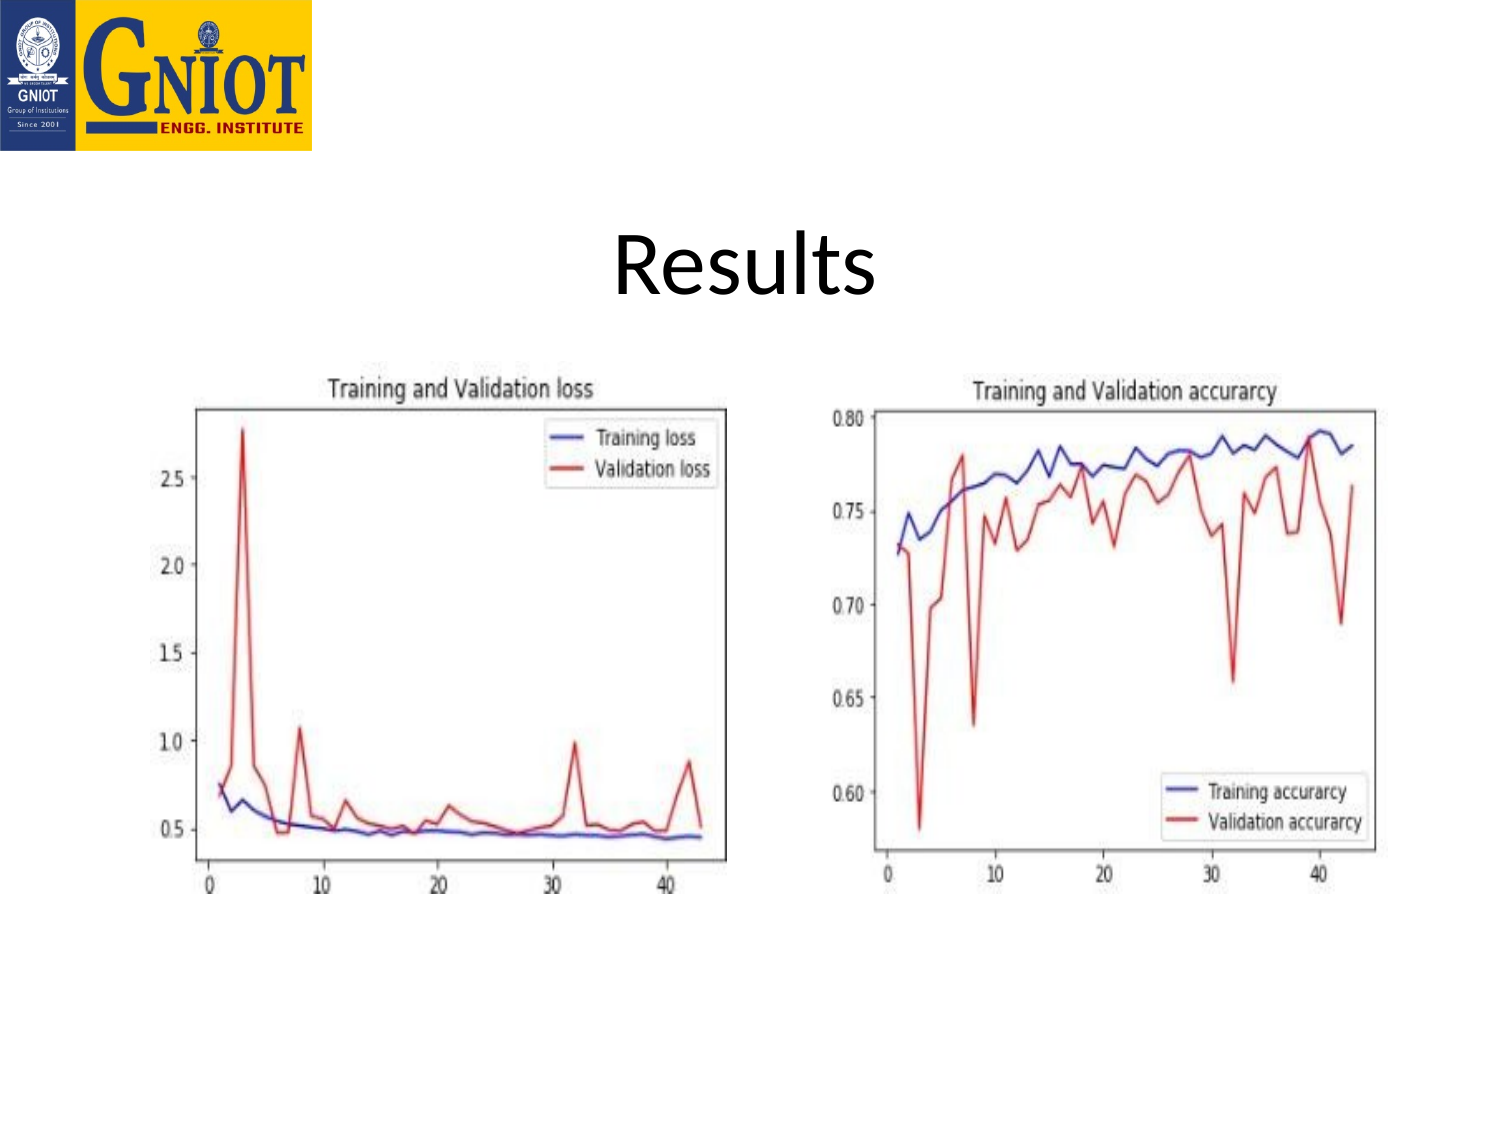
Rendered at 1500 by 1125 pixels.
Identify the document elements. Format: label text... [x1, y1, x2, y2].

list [830, 373, 1389, 894]
title Results [70, 164, 1421, 352]
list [149, 361, 727, 894]
picture [0, 0, 312, 151]
